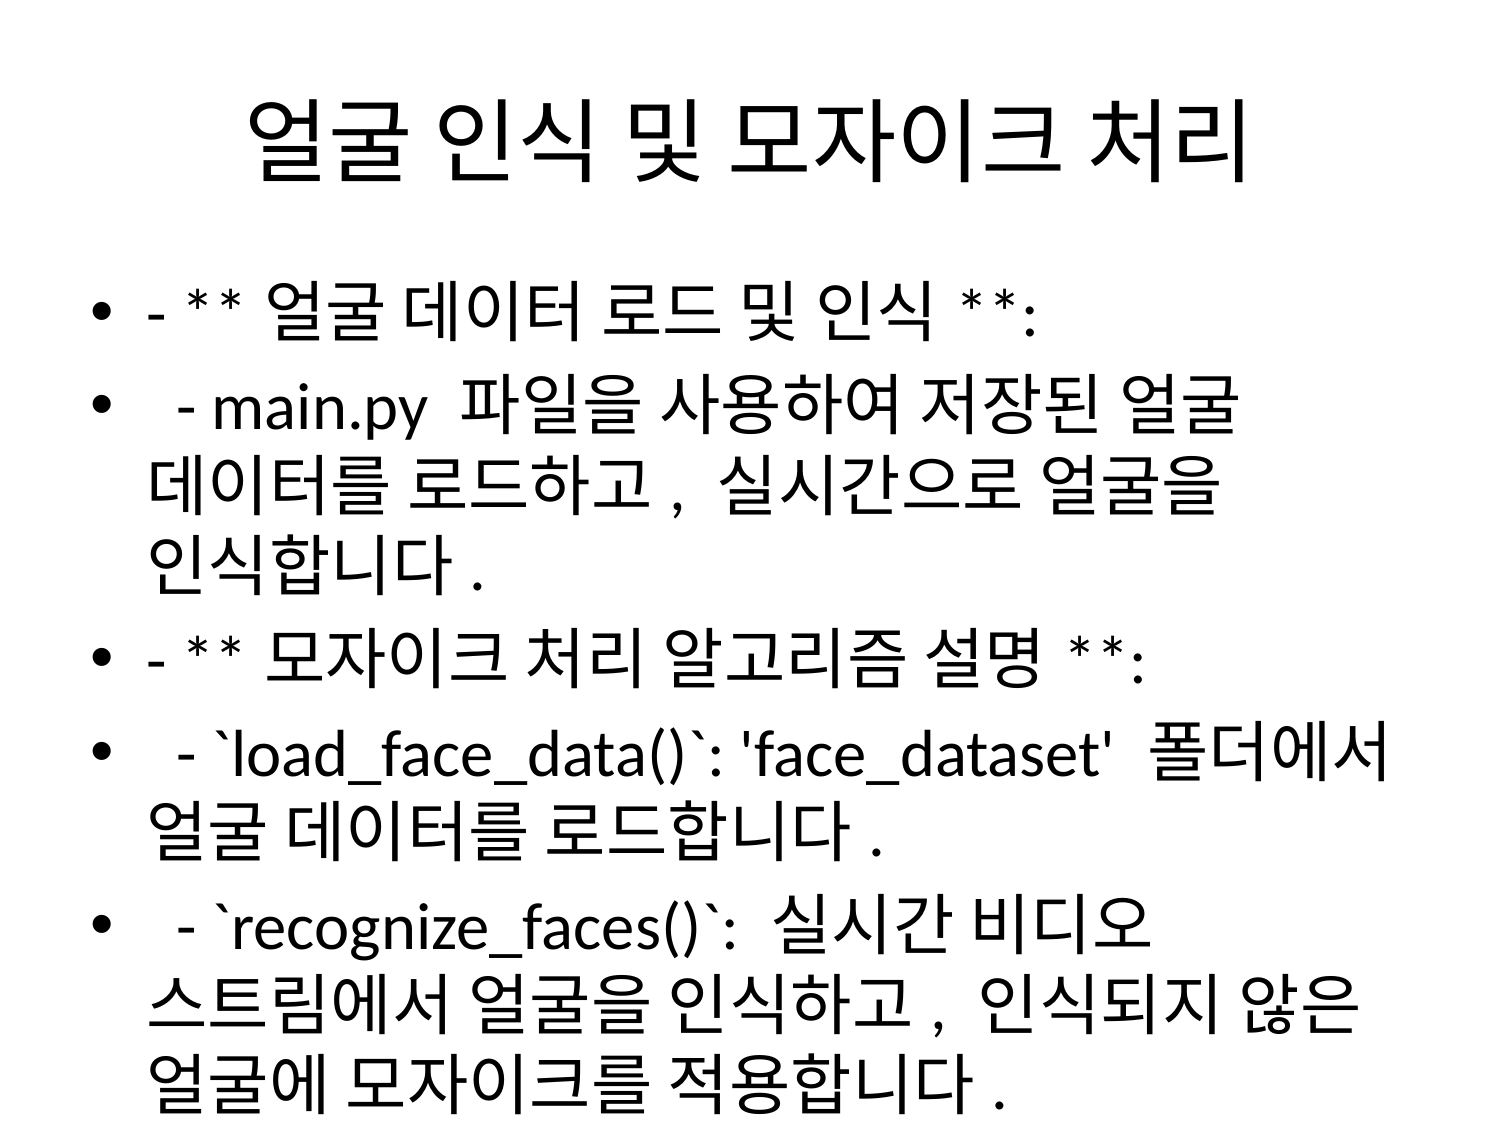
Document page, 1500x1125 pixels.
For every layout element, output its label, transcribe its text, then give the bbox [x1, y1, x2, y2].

title 얼굴 인식 및 모자이크 처리 [75, 45, 1425, 233]
list - **얼굴 데이터 로드 및 인식**: - main.py 파일을 사용하여 저장된 얼굴 데이터를 로드하고, 실시간으로 얼굴을 인식합니다. - **모자이크 처리 알고리즘 설명**: - `load_face_data()`: 'face_dataset' 폴더에서 얼굴 데이터를 로드합니다. - `recognize_faces()`: 실시간 비디오 스트림에서 얼굴을 인식하고, 인식되지 않은 얼굴에 모자이크를 적용합니다. - `face_recognition.compare_faces(known_faces, face_encoding)`: 인식된 얼굴과 알려진 얼굴을 비교합니다. - `cv2.GaussianBlur(face_region, (99, 99), 30)`: 인식되지 않은 얼굴을 모자이크 처리합니다. [75, 262, 1425, 1005]
